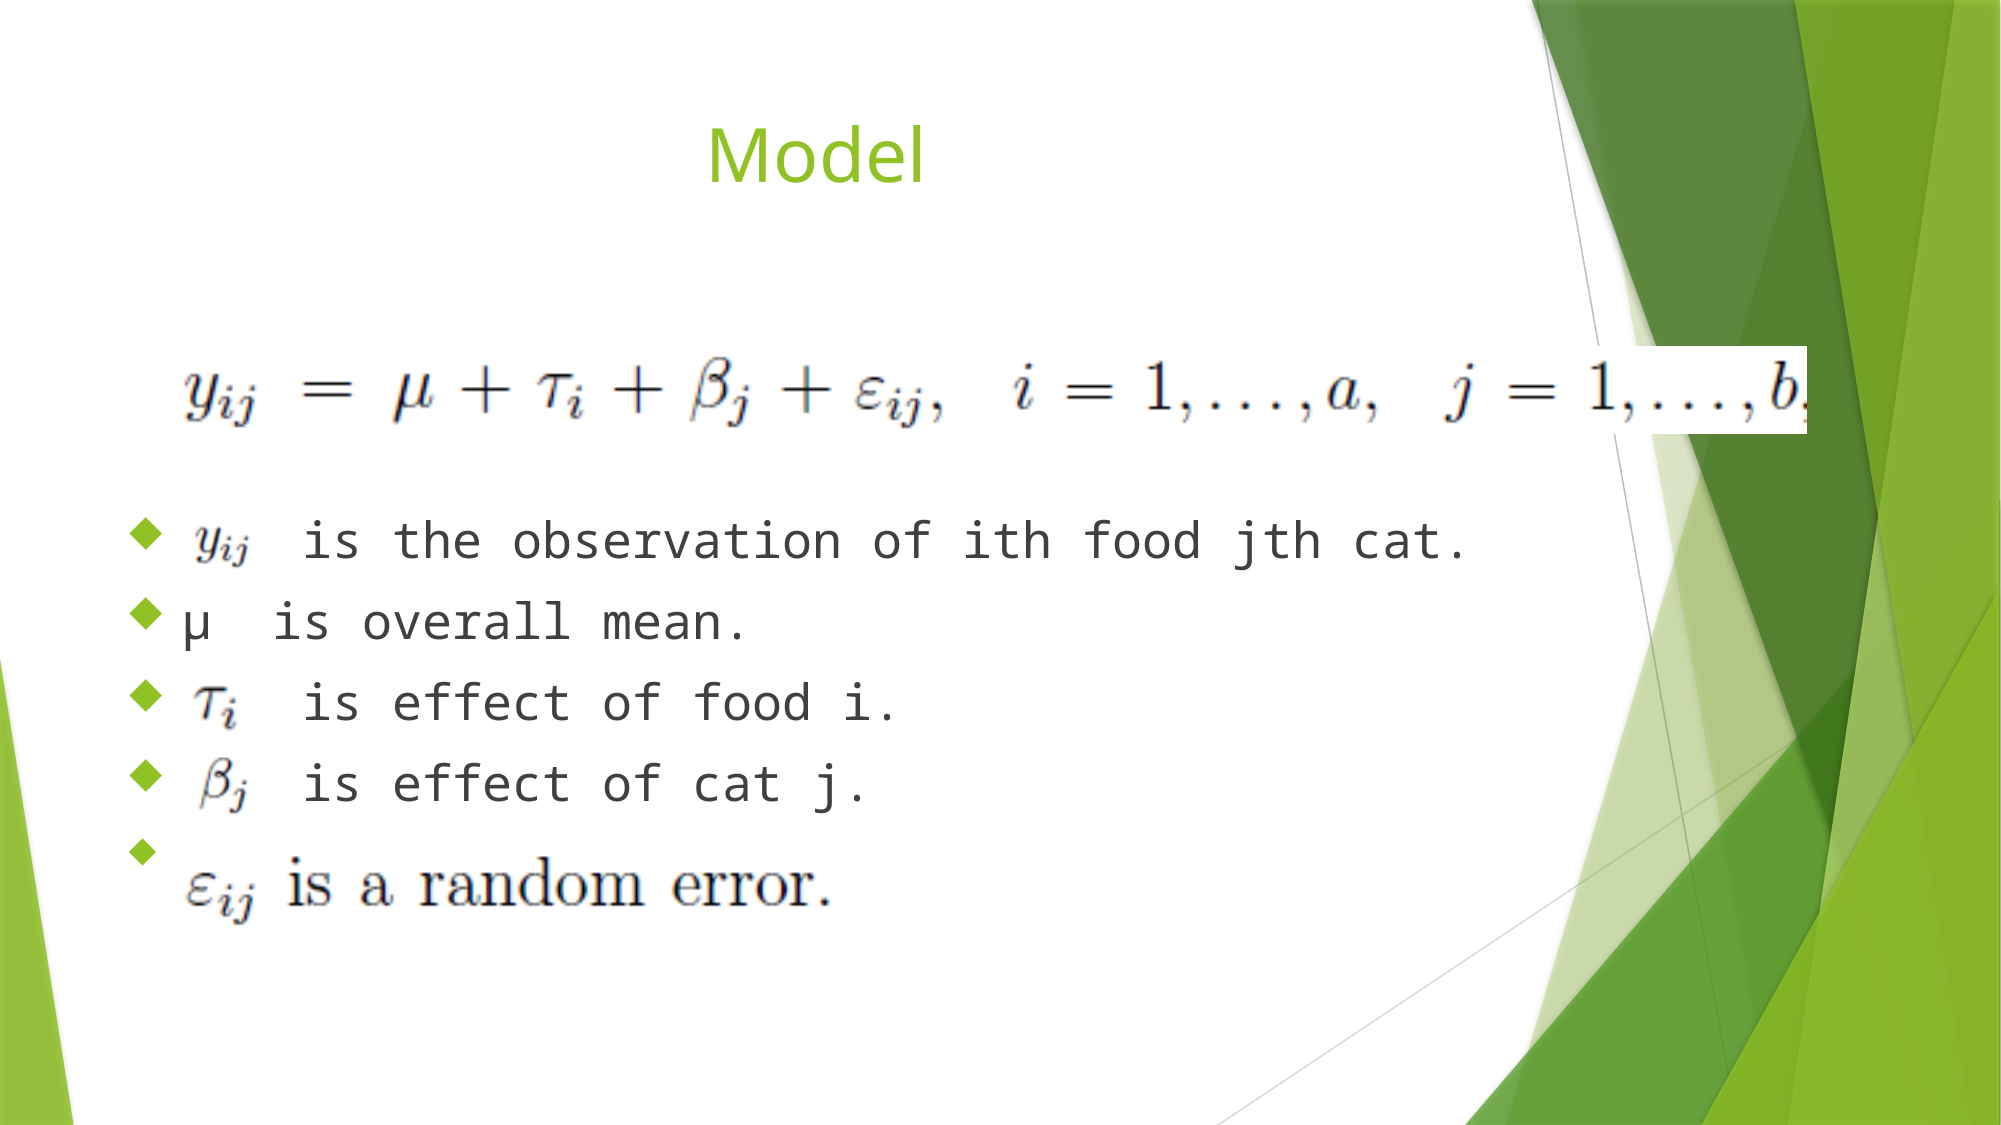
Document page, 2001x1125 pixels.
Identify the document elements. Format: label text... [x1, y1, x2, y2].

list is the observation of ith food jth cat. μ is overall mean. is effect of food i. is effect of cat j. [111, 354, 1522, 992]
picture [183, 750, 268, 825]
picture [183, 668, 257, 748]
picture [176, 855, 846, 928]
picture [171, 332, 1808, 440]
title Model [111, 99, 1522, 317]
picture [178, 506, 273, 590]
